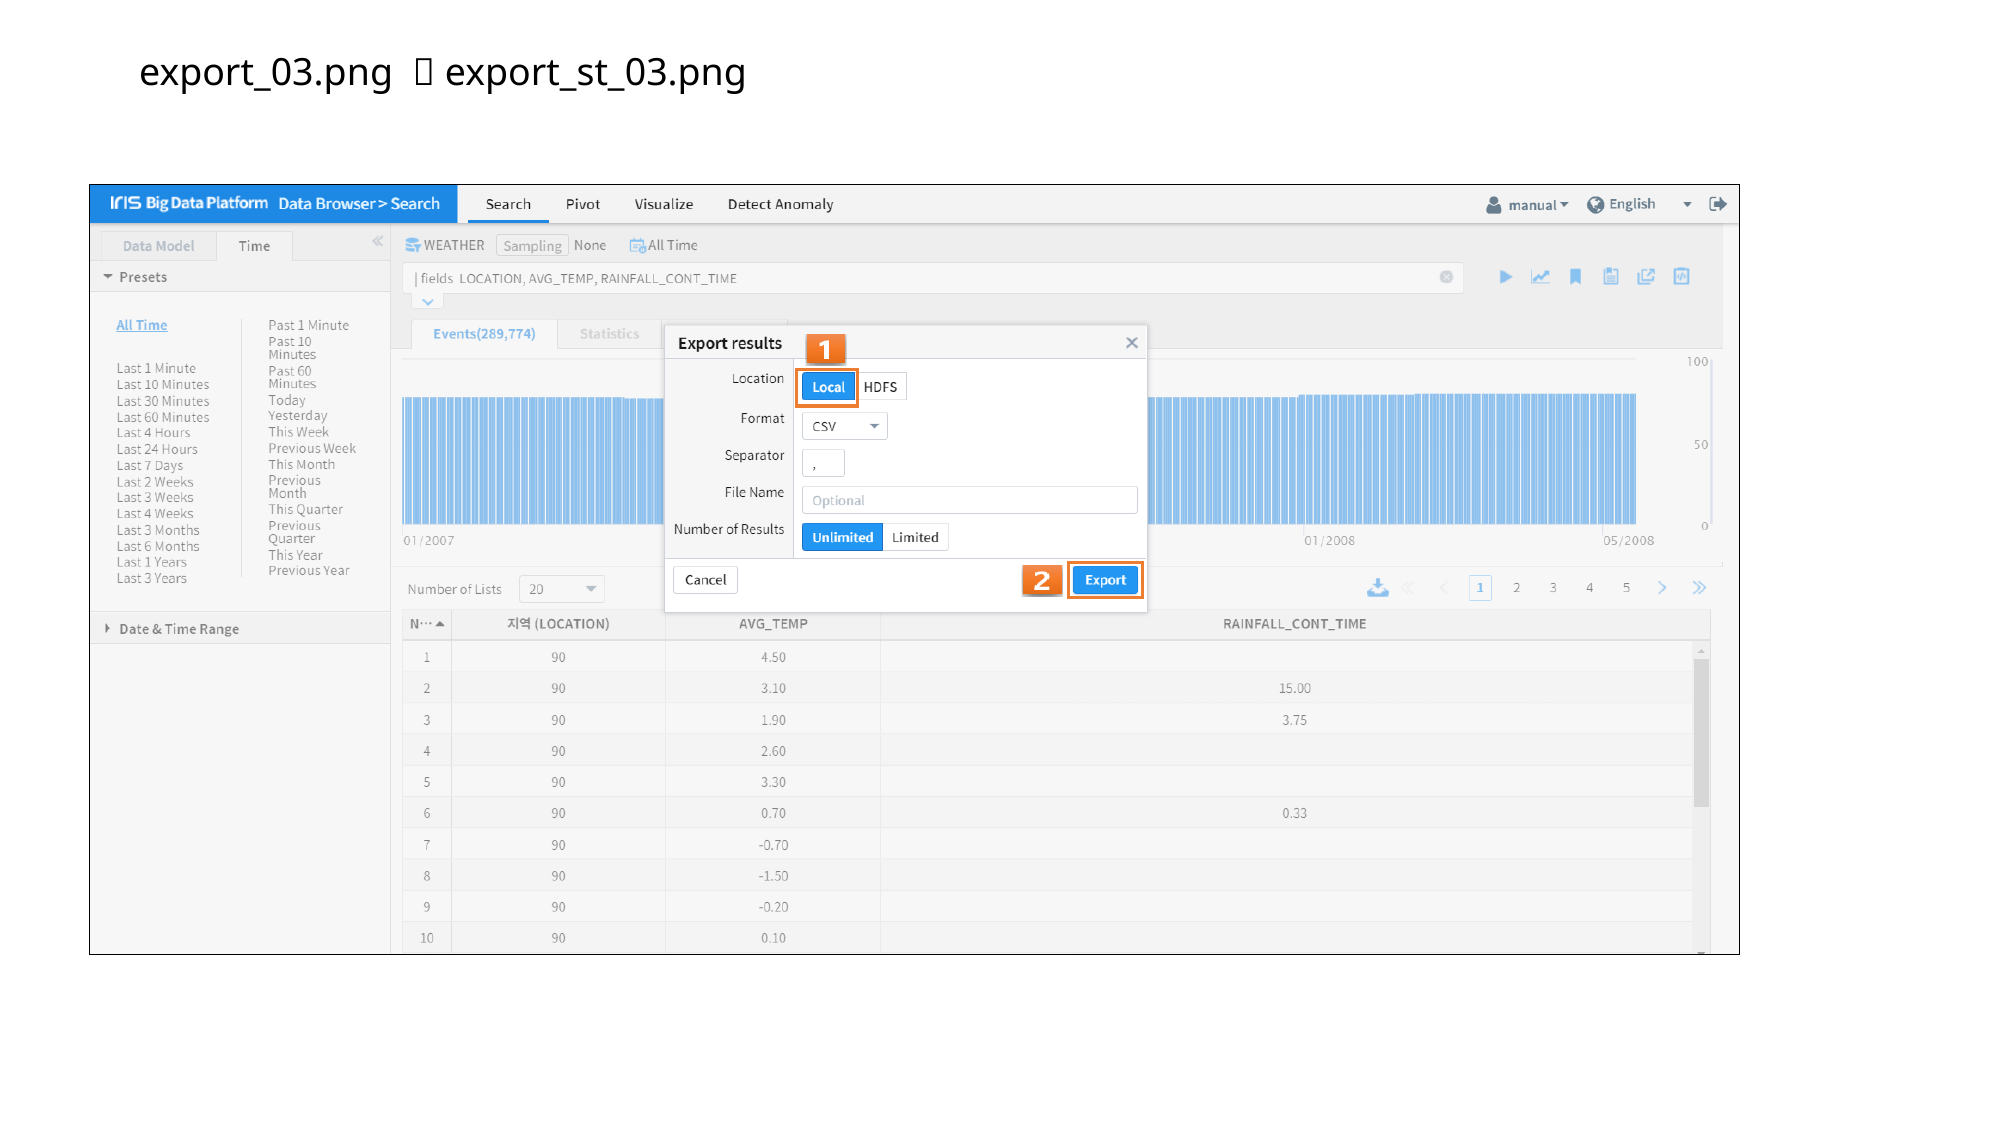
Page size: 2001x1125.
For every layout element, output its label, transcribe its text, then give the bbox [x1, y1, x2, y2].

text_box export_03.png  export_st_03.png [124, 40, 1118, 101]
picture [89, 184, 1740, 955]
